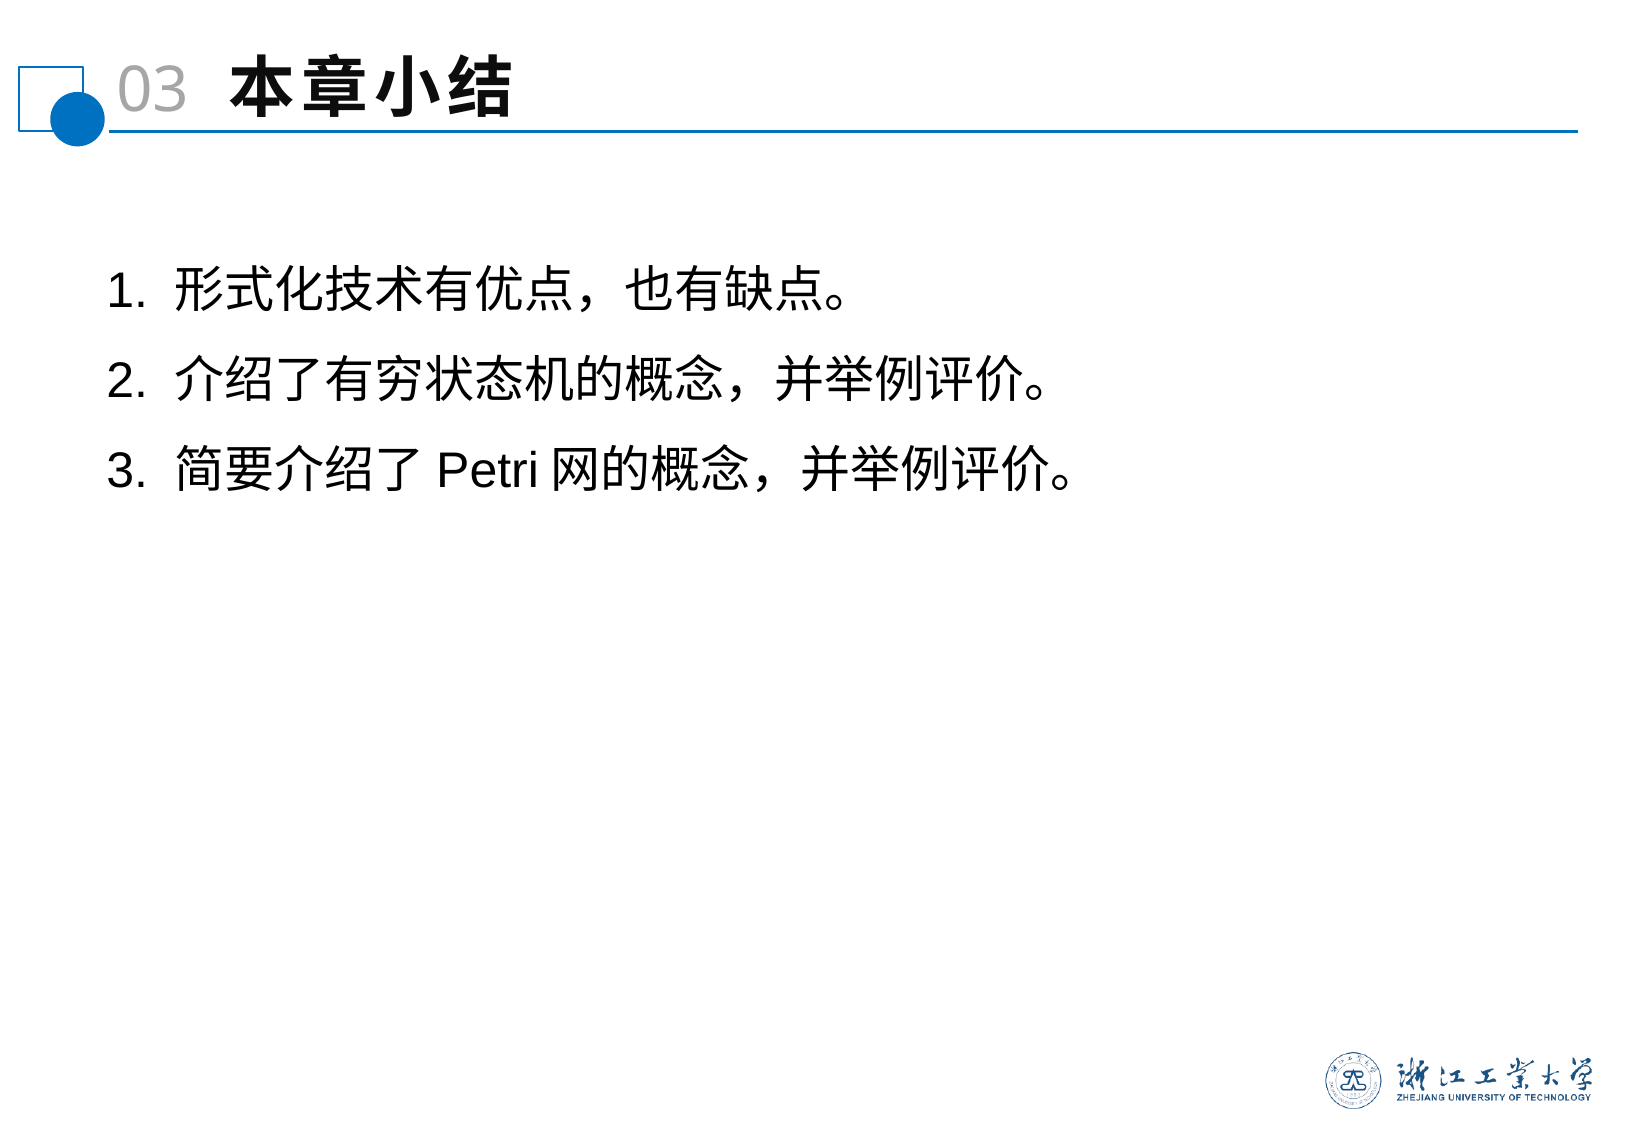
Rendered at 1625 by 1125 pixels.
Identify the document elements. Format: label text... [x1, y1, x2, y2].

text_box 1. 形式化技术有优点，也有缺点。 2. 介绍了有穷状态机的概念，并举例评价。 3. 简要介绍了Petri网的概念，并举例评价。 [91, 219, 1497, 505]
text_box 本章小结 [212, 36, 954, 130]
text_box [18, 66, 105, 147]
picture [1311, 1036, 1605, 1121]
text_box 03 [77, 40, 212, 131]
